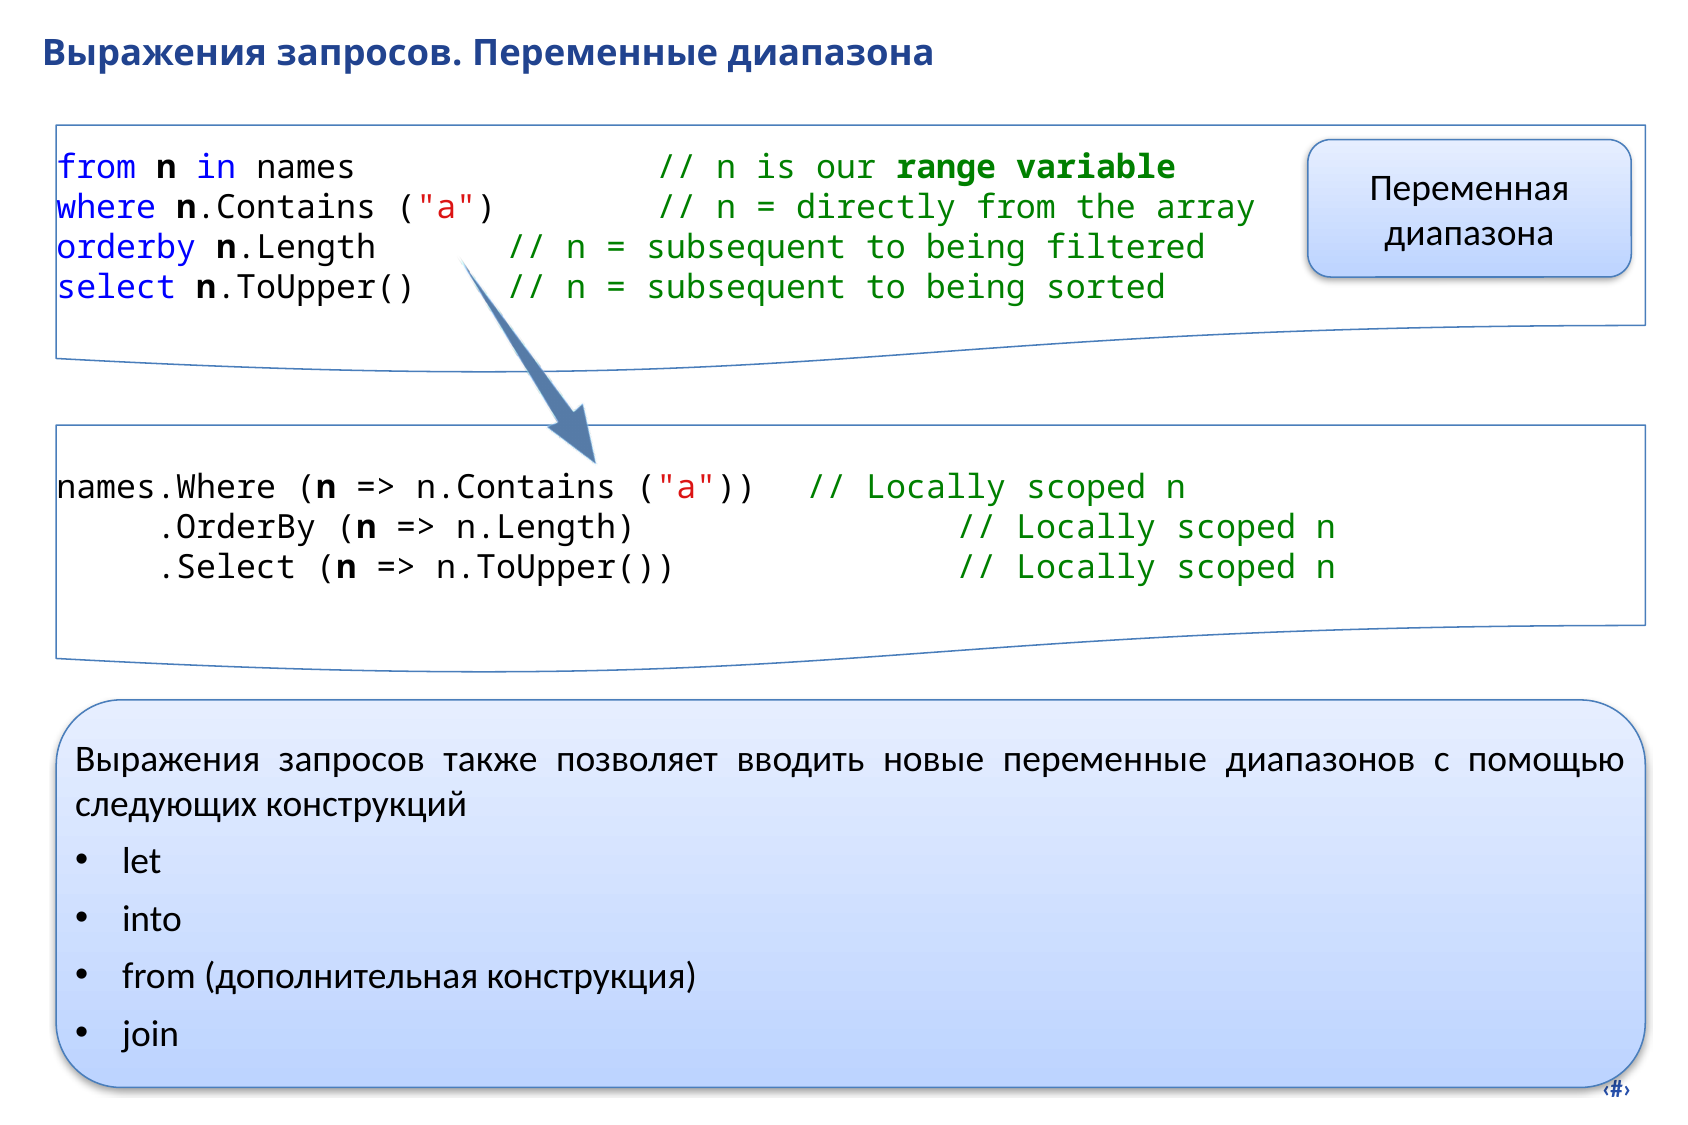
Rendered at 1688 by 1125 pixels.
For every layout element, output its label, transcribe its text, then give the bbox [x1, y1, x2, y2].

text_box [55, 424, 1646, 673]
title Выражения запросов. Переменные диапазона [41, 28, 1653, 90]
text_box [55, 124, 1646, 373]
picture [397, 331, 657, 424]
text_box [1307, 139, 1632, 278]
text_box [55, 699, 1646, 1088]
